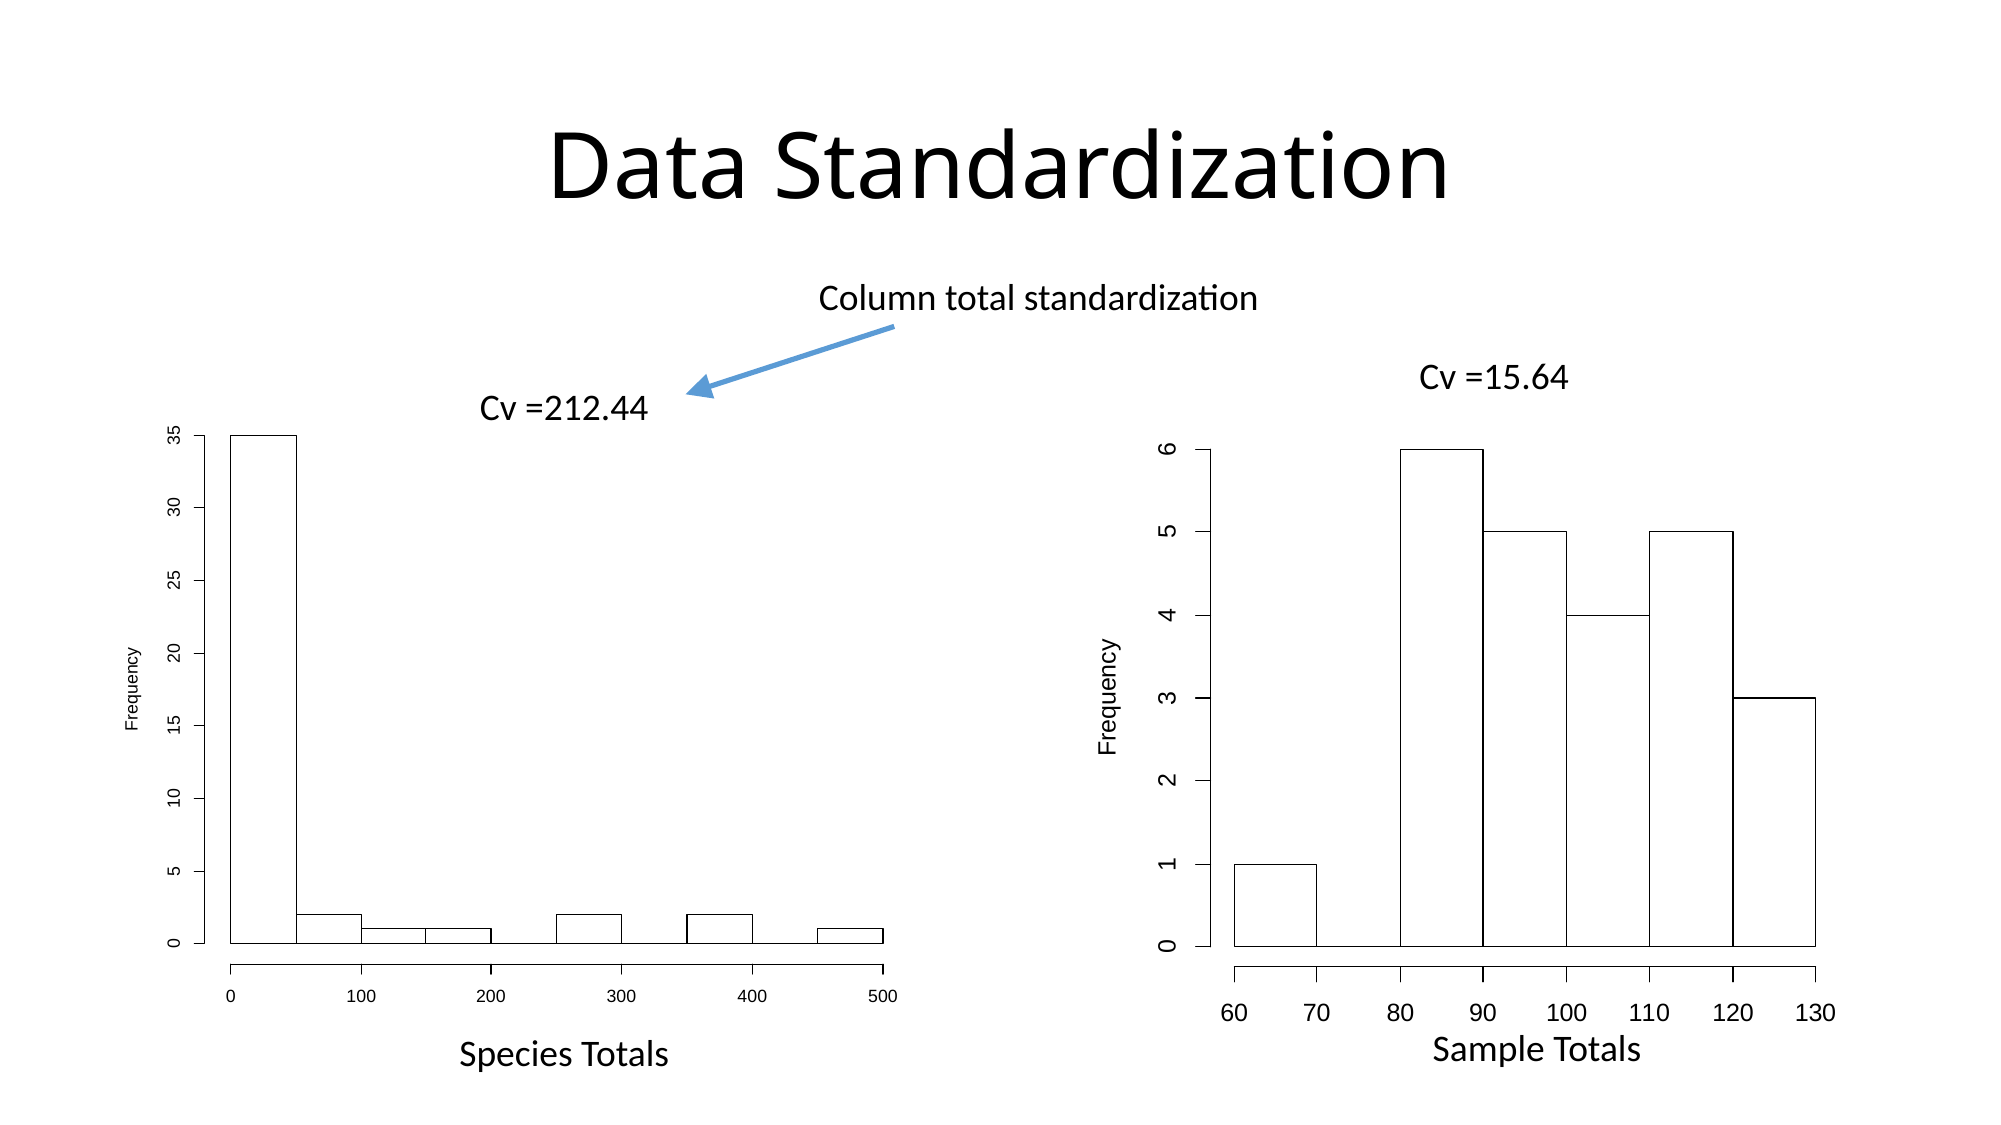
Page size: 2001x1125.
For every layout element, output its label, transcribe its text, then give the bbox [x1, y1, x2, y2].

text_box Cv =15.64 [1404, 345, 1584, 394]
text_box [685, 326, 895, 395]
picture [117, 410, 953, 1017]
title Data Standardization [137, 59, 1863, 278]
text_box Column total standardization [804, 265, 1274, 326]
text_box Cv =212.44 [465, 375, 664, 410]
picture [1088, 394, 1901, 1052]
text_box Species Totals [444, 1021, 685, 1082]
text_box Sample Totals [1417, 1052, 1657, 1077]
